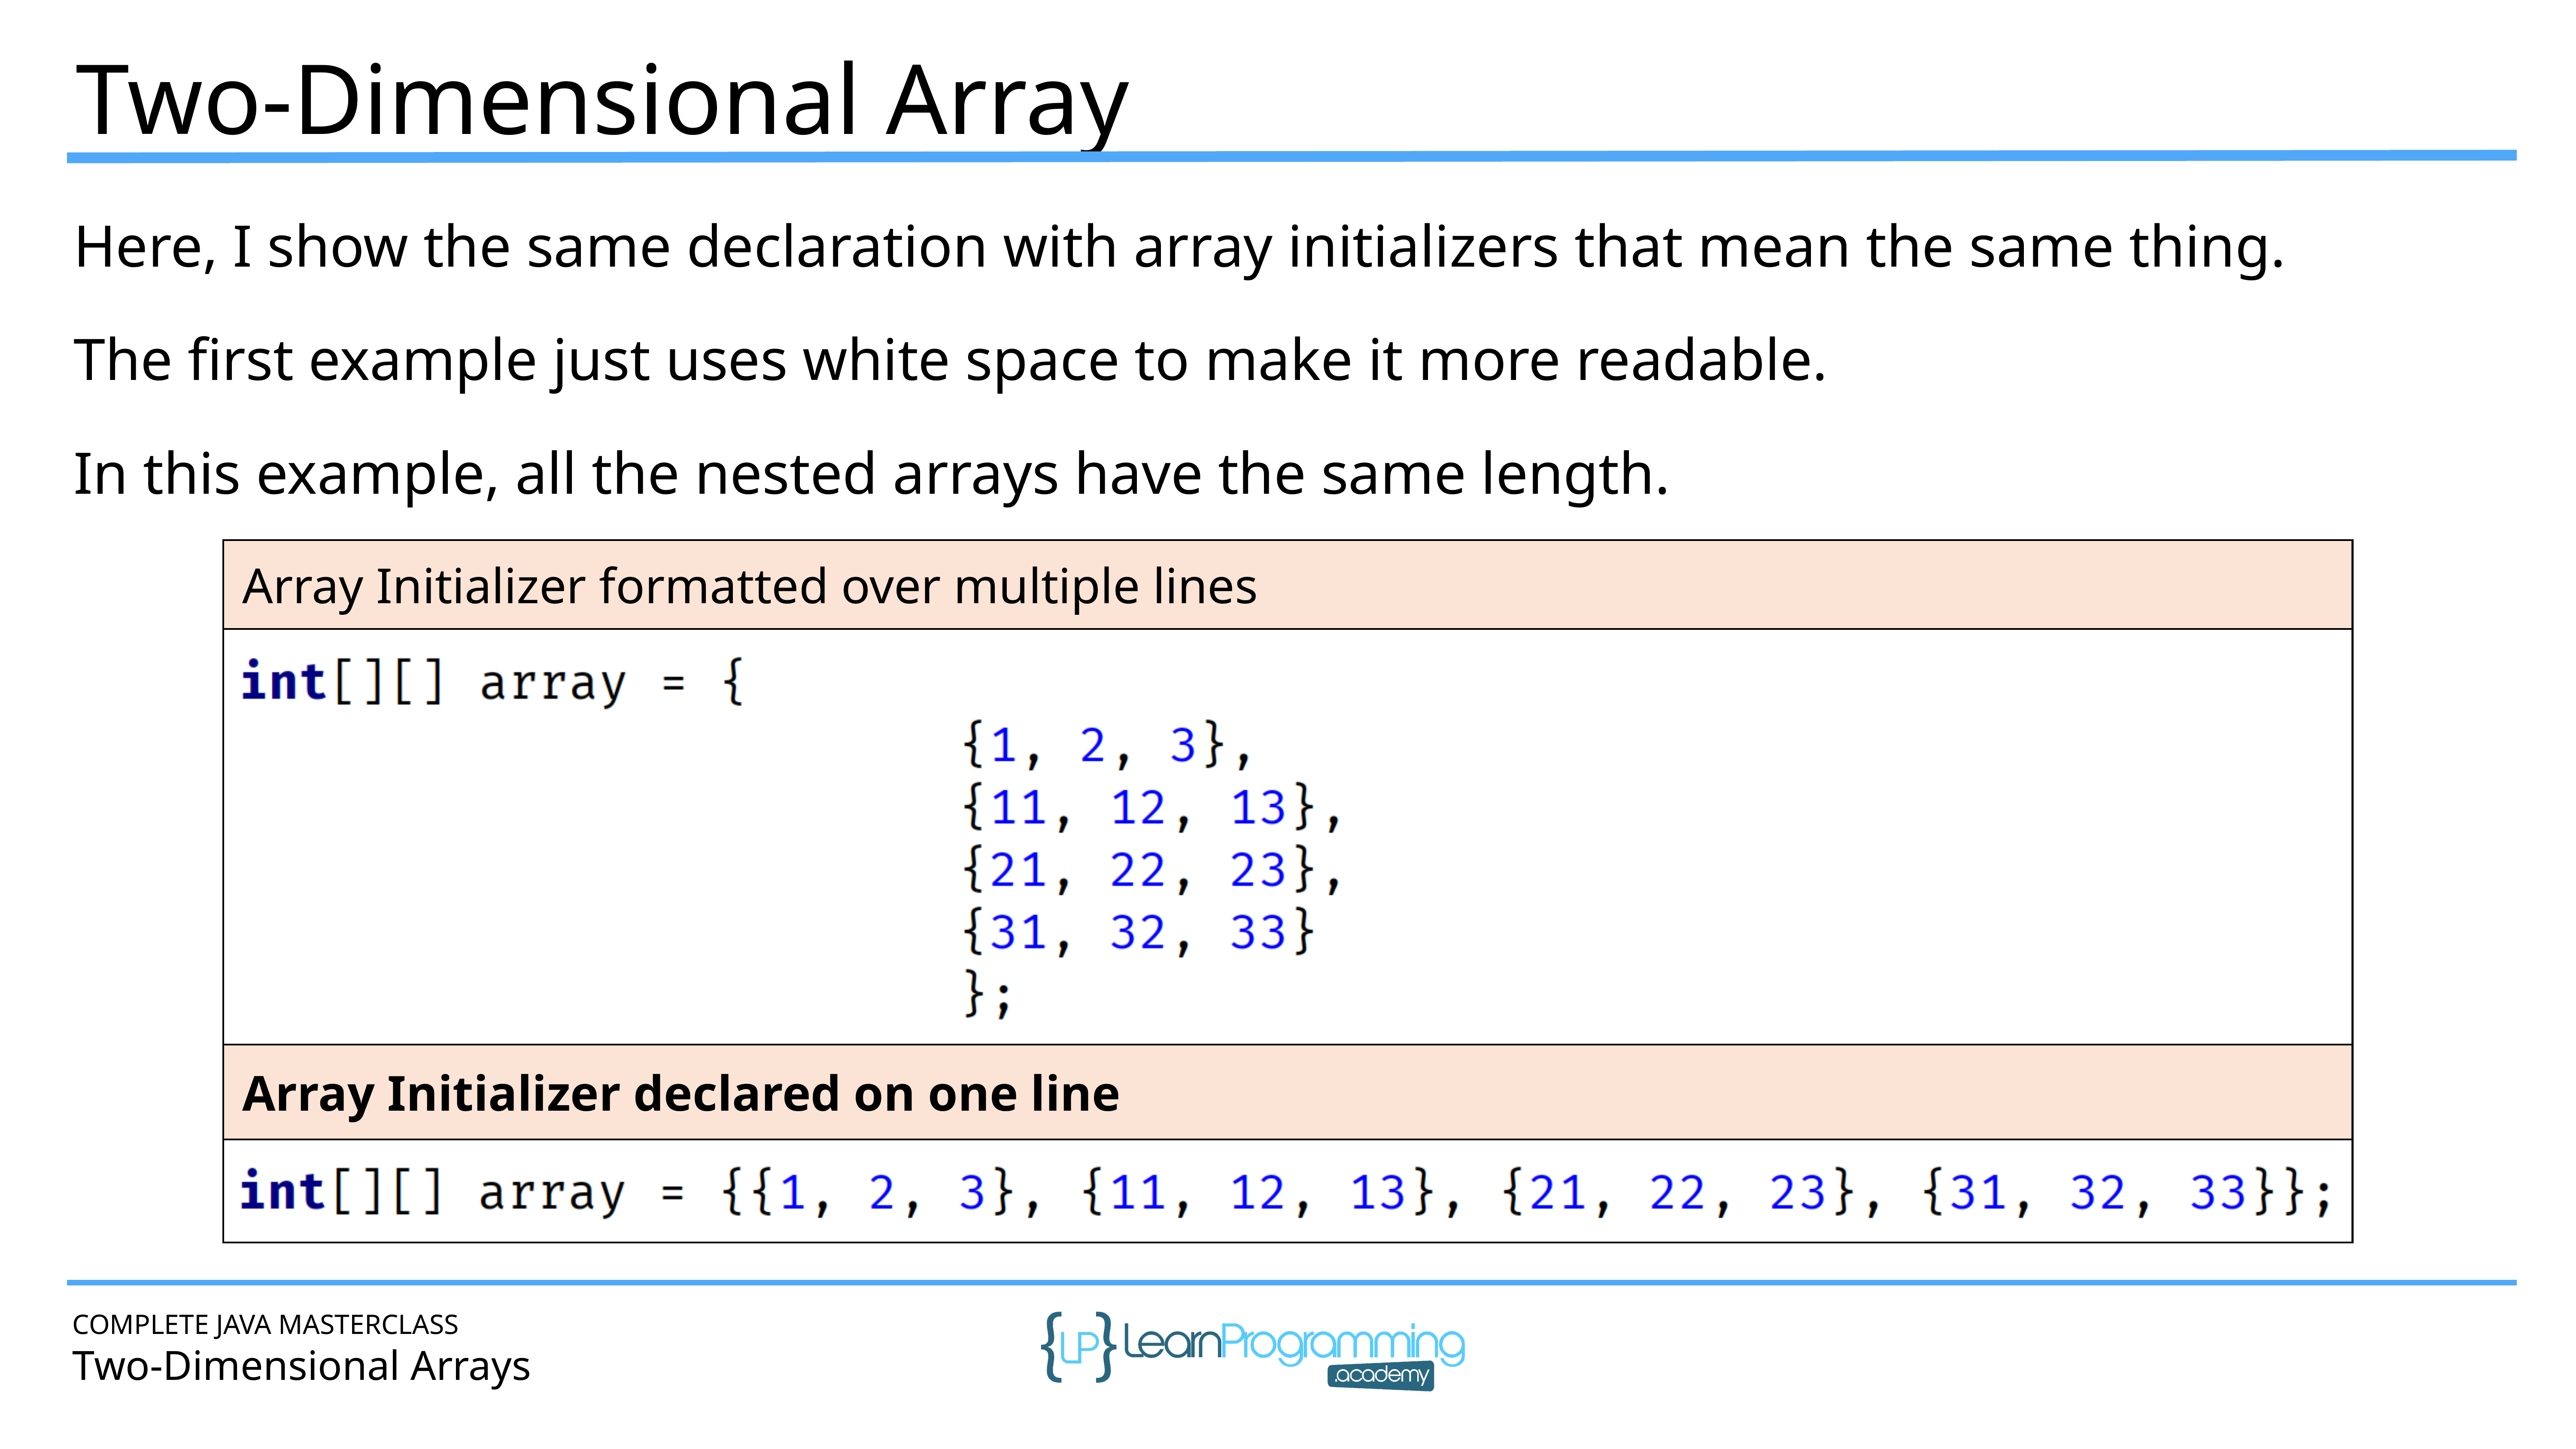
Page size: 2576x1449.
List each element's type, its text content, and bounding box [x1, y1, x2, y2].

picture [1032, 1302, 1477, 1400]
table_cell [224, 1140, 2351, 1242]
text_box Here, I show the same declaration with array initializers that mean the same thing. The first example just uses white space to make it more readable. In this example, all the nested arrays have the same length. [67, 206, 2517, 1139]
picture [238, 648, 1347, 1025]
table_cell Array Initializer declared on one line [224, 1045, 2351, 1139]
table_header Array Initializer formatted over multiple lines [224, 541, 2351, 628]
picture [237, 1161, 2333, 1224]
table_cell [224, 630, 2351, 1044]
text_box Two-Dimensional Array [70, 32, 1135, 159]
text_box COMPLETE JAVA MASTERCLASS Two-Dimensional Arrays [67, 1302, 1030, 1394]
